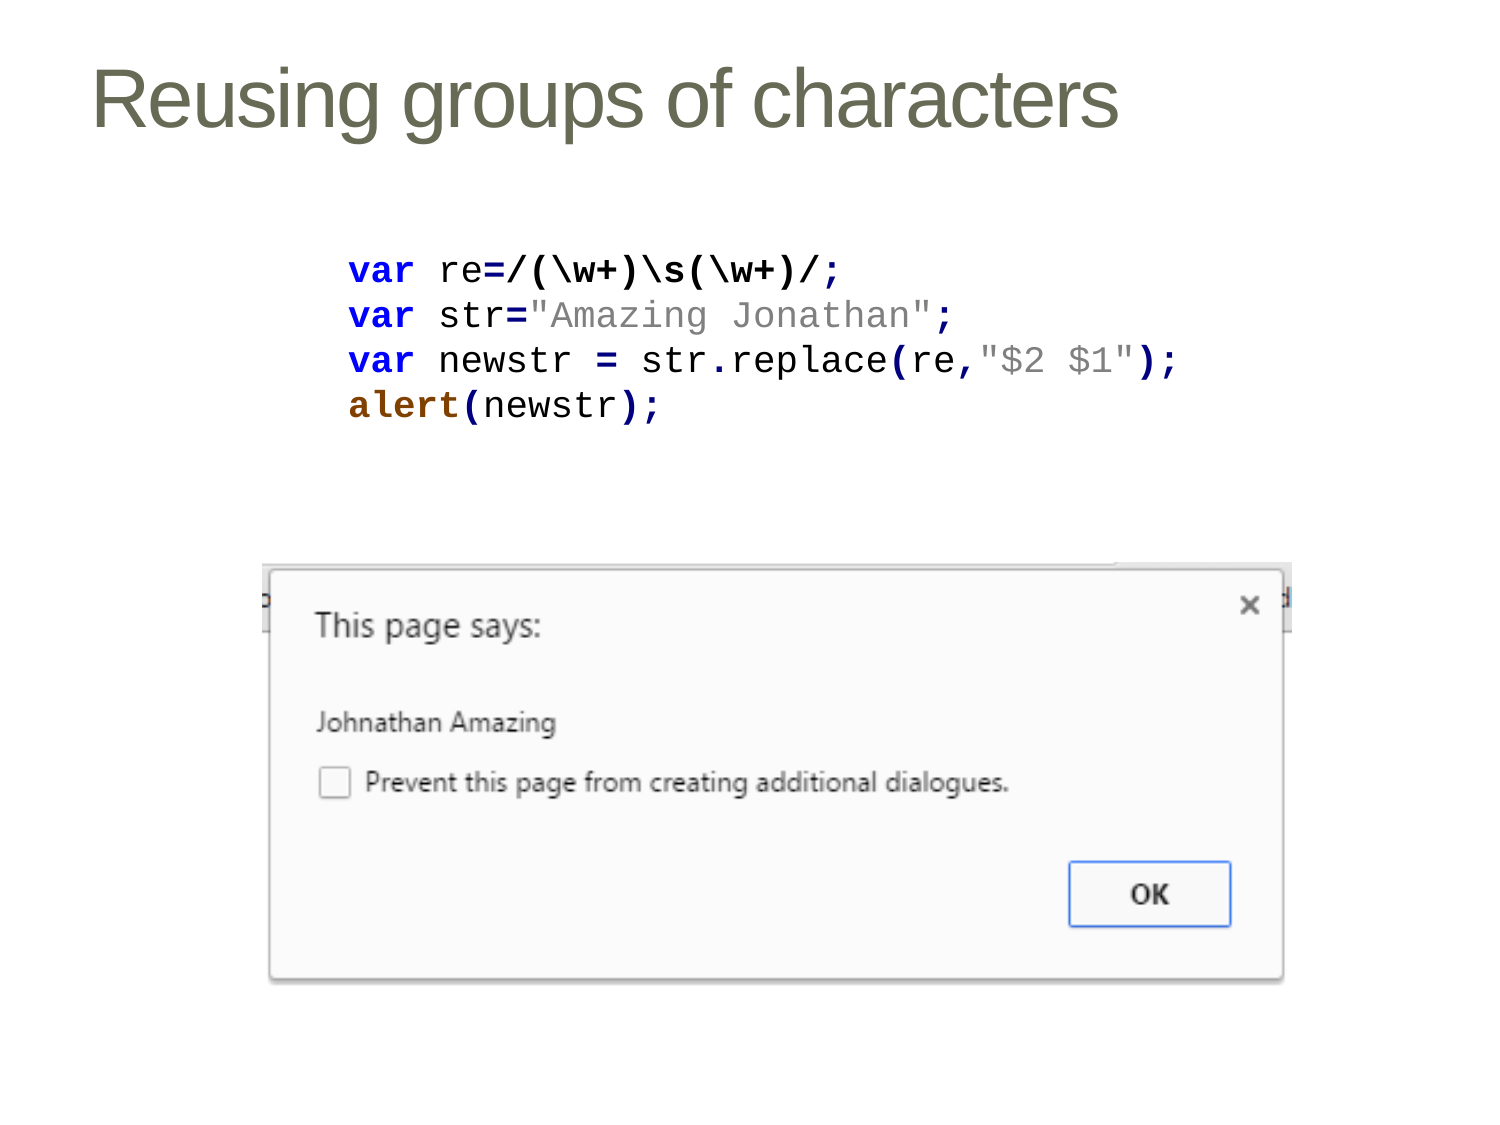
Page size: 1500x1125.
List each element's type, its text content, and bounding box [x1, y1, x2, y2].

title Reusing groups of characters [75, 12, 1425, 175]
picture [262, 562, 1292, 988]
text_box var re=/(\w+)\s(\w+)/; var str="Amazing Jonathan"; var newstr = str.replace(re,"$2 $1"); alert(newstr); [333, 237, 1221, 433]
